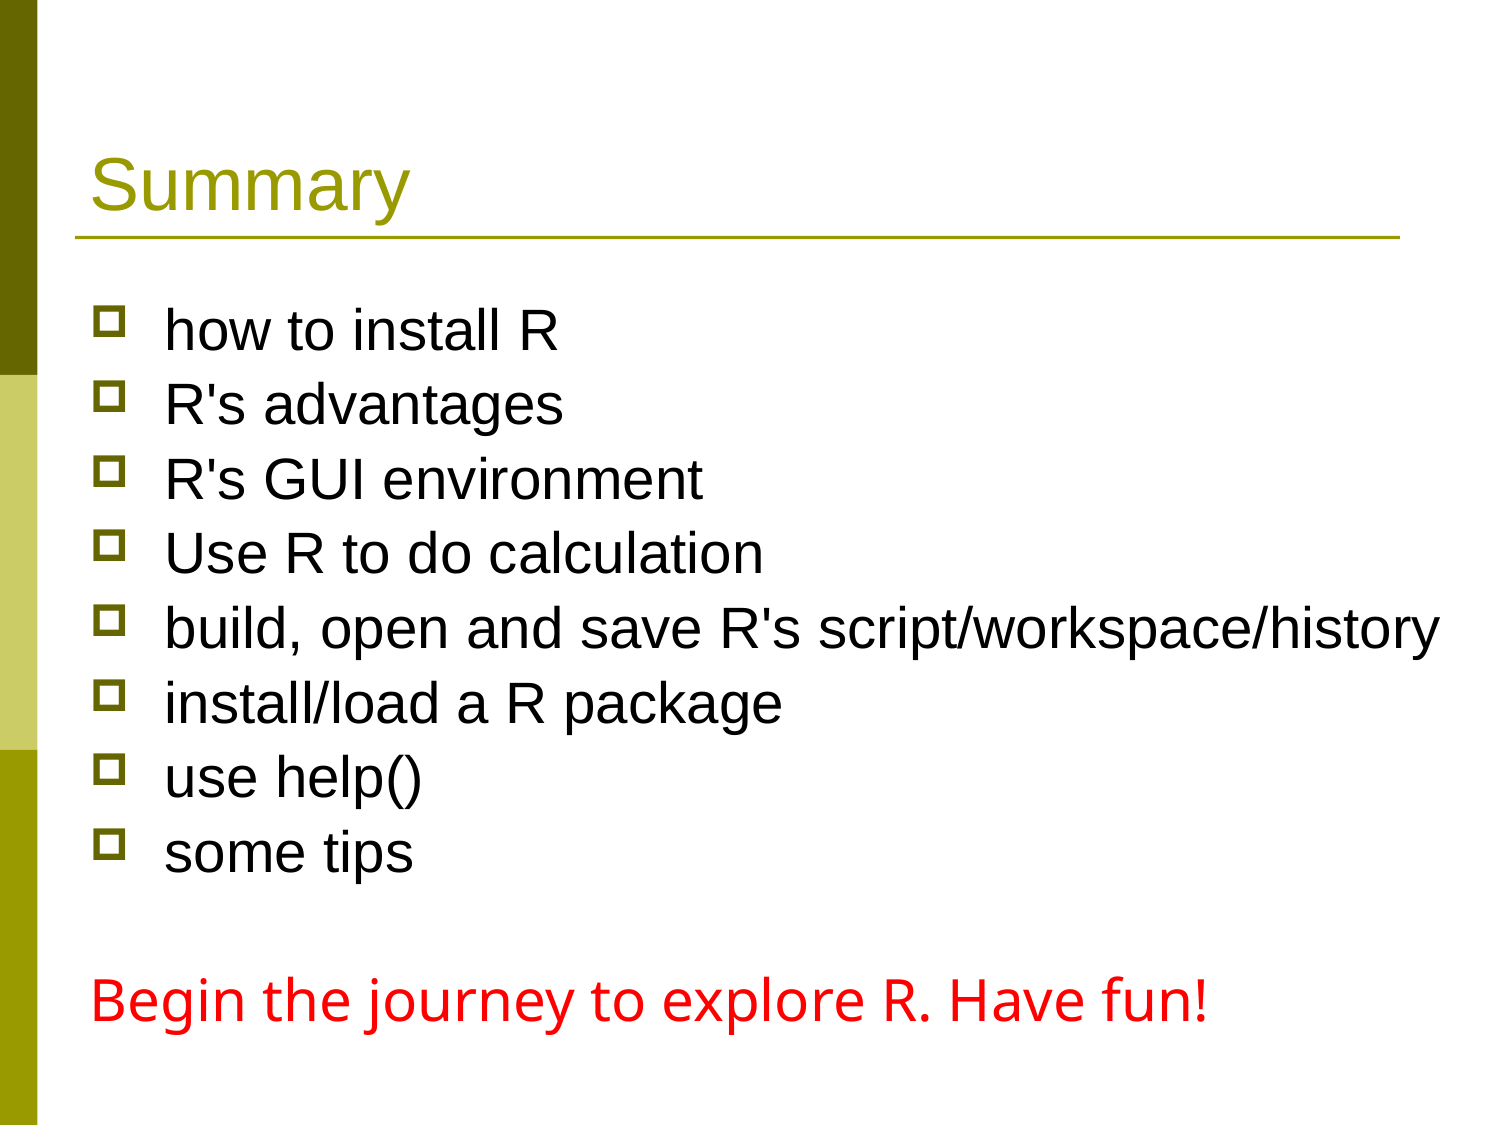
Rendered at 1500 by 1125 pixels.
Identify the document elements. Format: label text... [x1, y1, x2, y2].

title Summary [74, 45, 1426, 233]
list how to install R R's advantages R's GUI environment Use R to do calculation build, open and save R's script/workspace/history install/load a R package use help() some tips Begin the journey to explore R. Have fun! [74, 291, 1492, 942]
